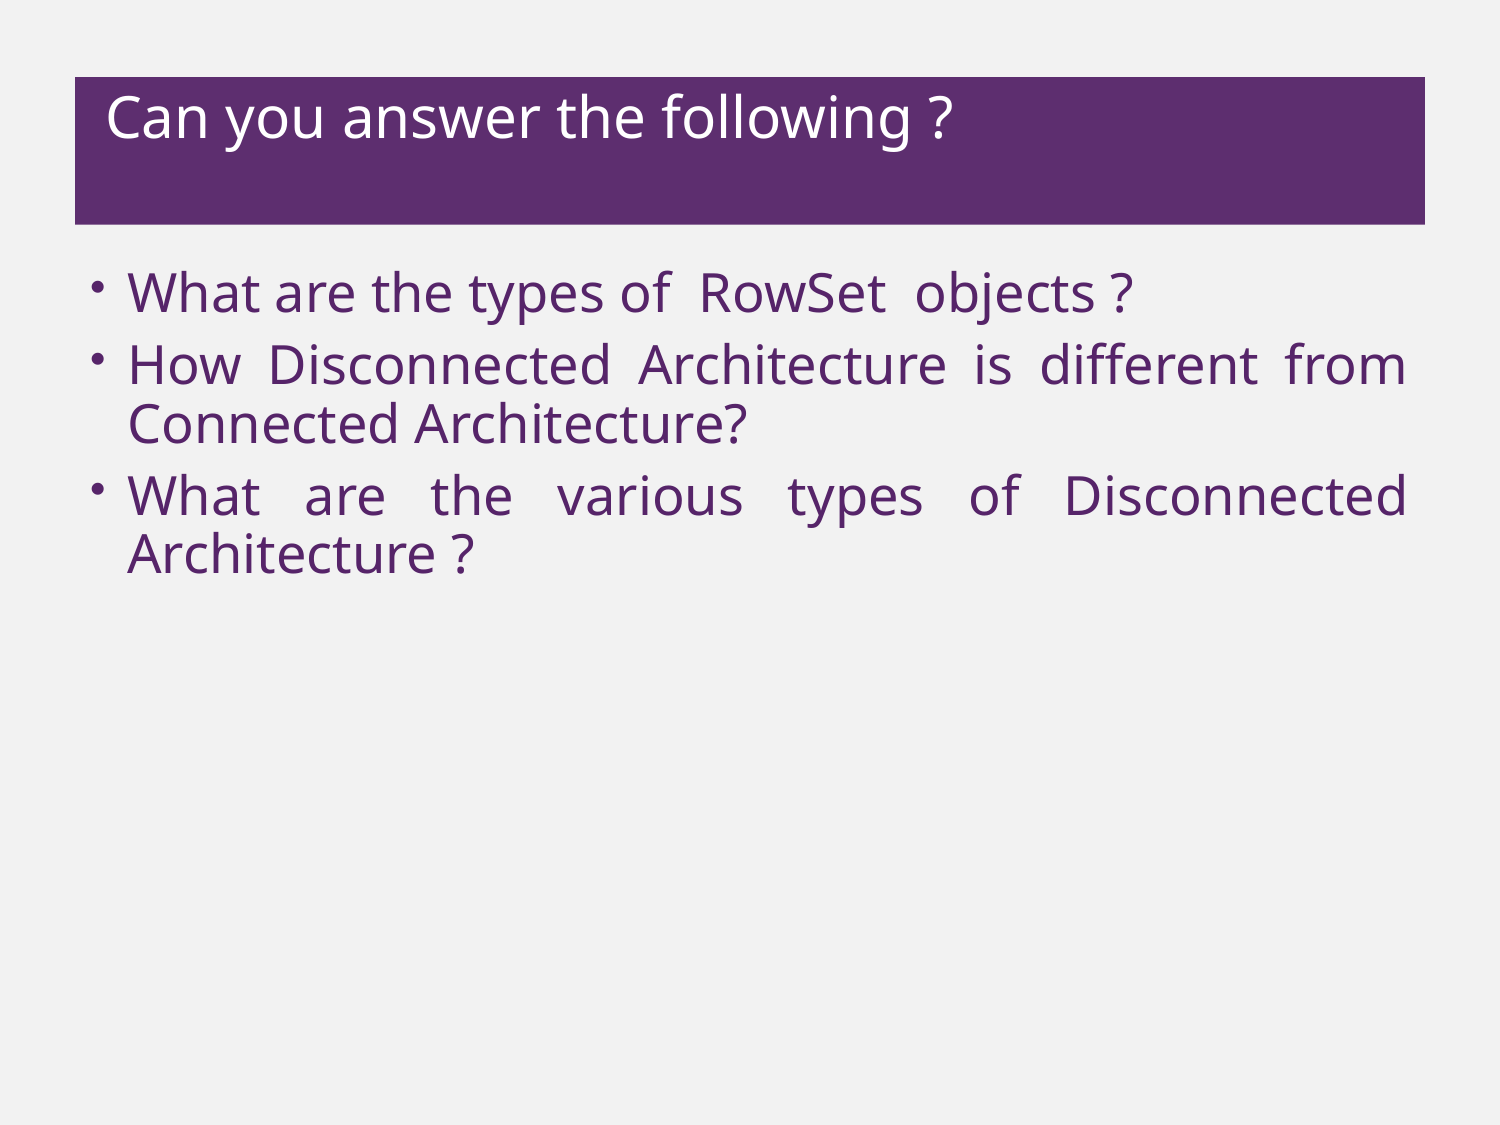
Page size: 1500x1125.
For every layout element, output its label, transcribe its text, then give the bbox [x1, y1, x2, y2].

list What are the types of RowSet objects ? How Disconnected Architecture is different from Connected Architecture? What are the various types of Disconnected Architecture ? [74, 258, 1426, 1087]
title Can you answer the following ? [74, 76, 1426, 225]
